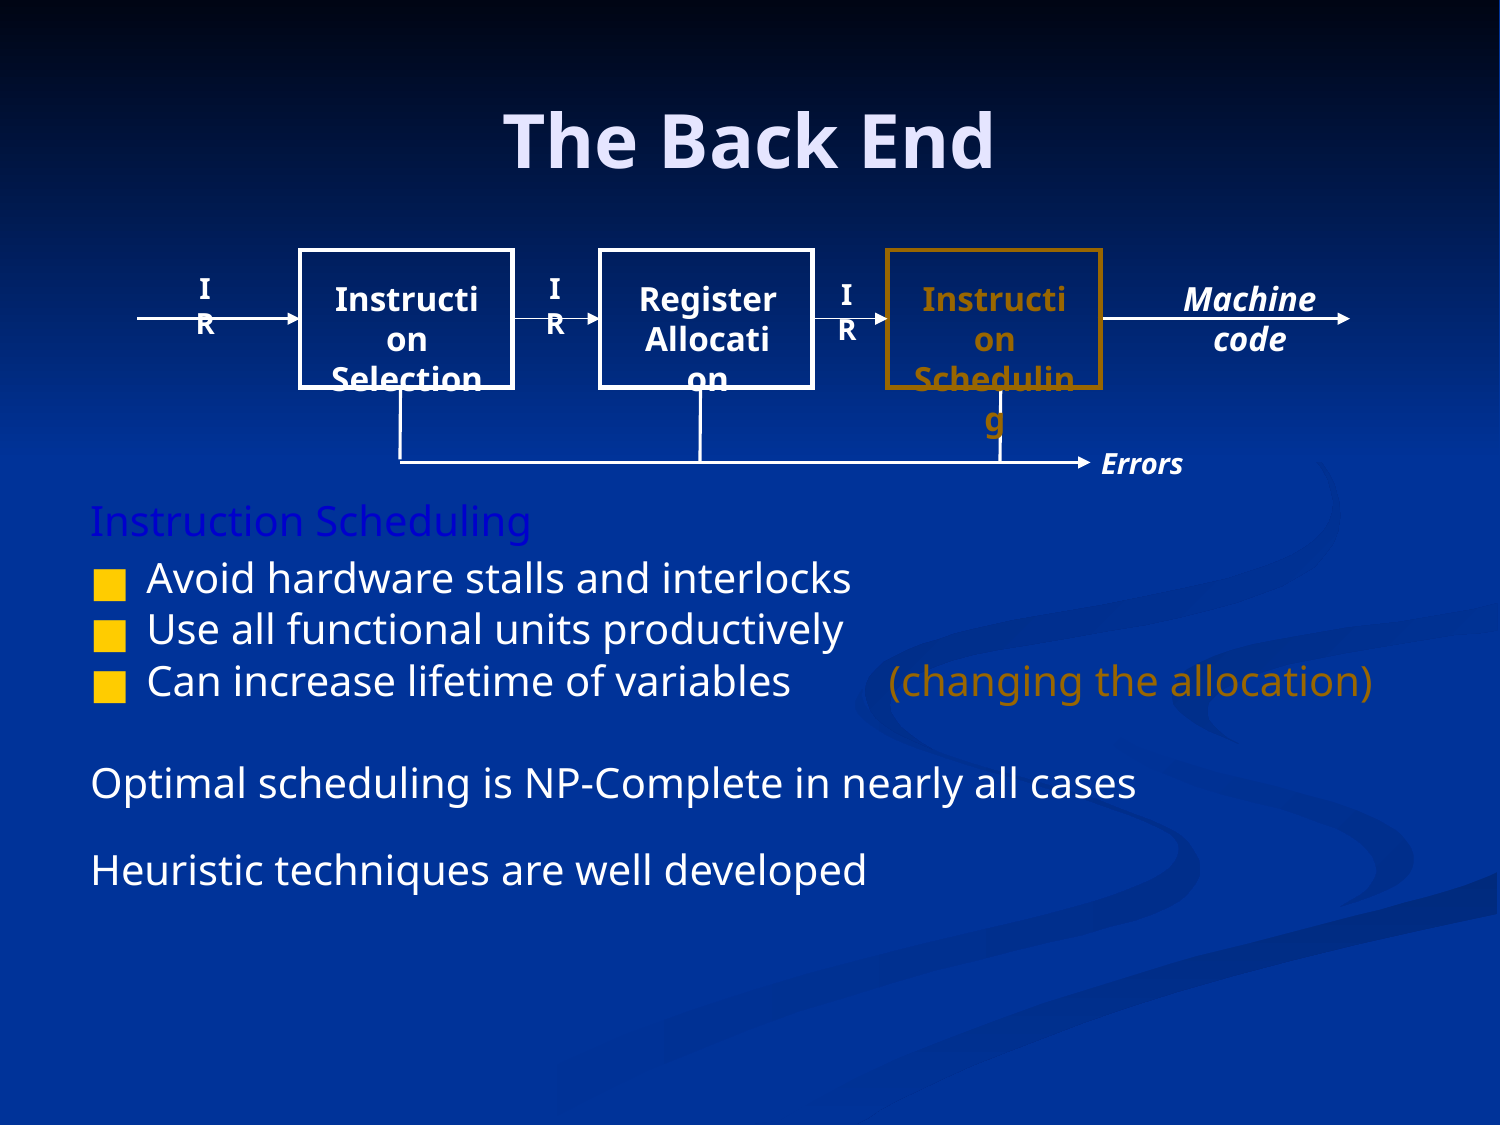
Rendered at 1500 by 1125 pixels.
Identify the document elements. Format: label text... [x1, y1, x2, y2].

list Instruction Scheduling Avoid hardware stalls and interlocks Use all functional units productively Can increase lifetime of variables (changing the allocation) Optimal scheduling is NP-Complete in nearly all cases Heuristic techniques are well developed [75, 262, 1425, 1005]
title The Back End [75, 45, 1425, 233]
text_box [137, 249, 1351, 488]
